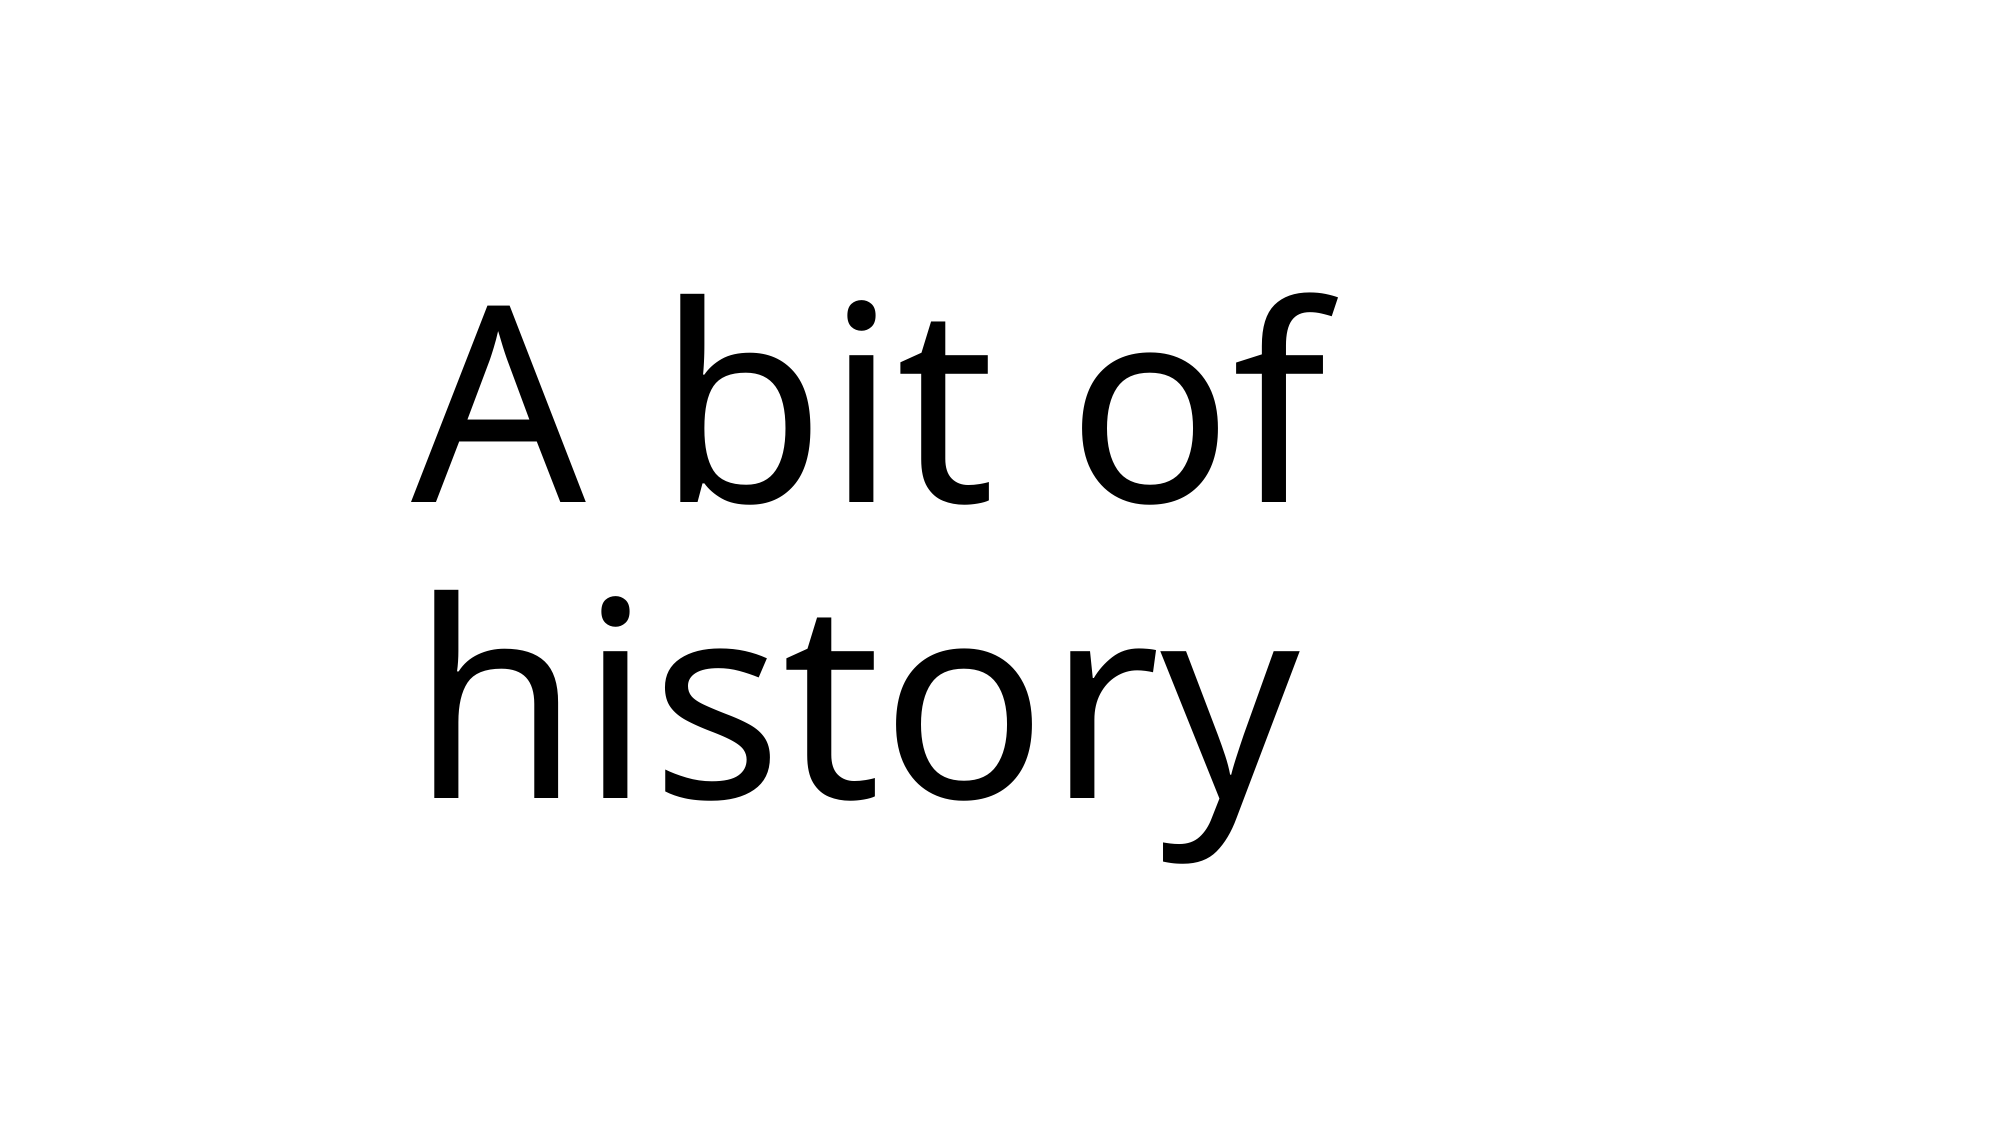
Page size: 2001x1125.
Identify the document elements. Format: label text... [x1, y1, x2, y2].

title A bit of history [396, 235, 1604, 888]
